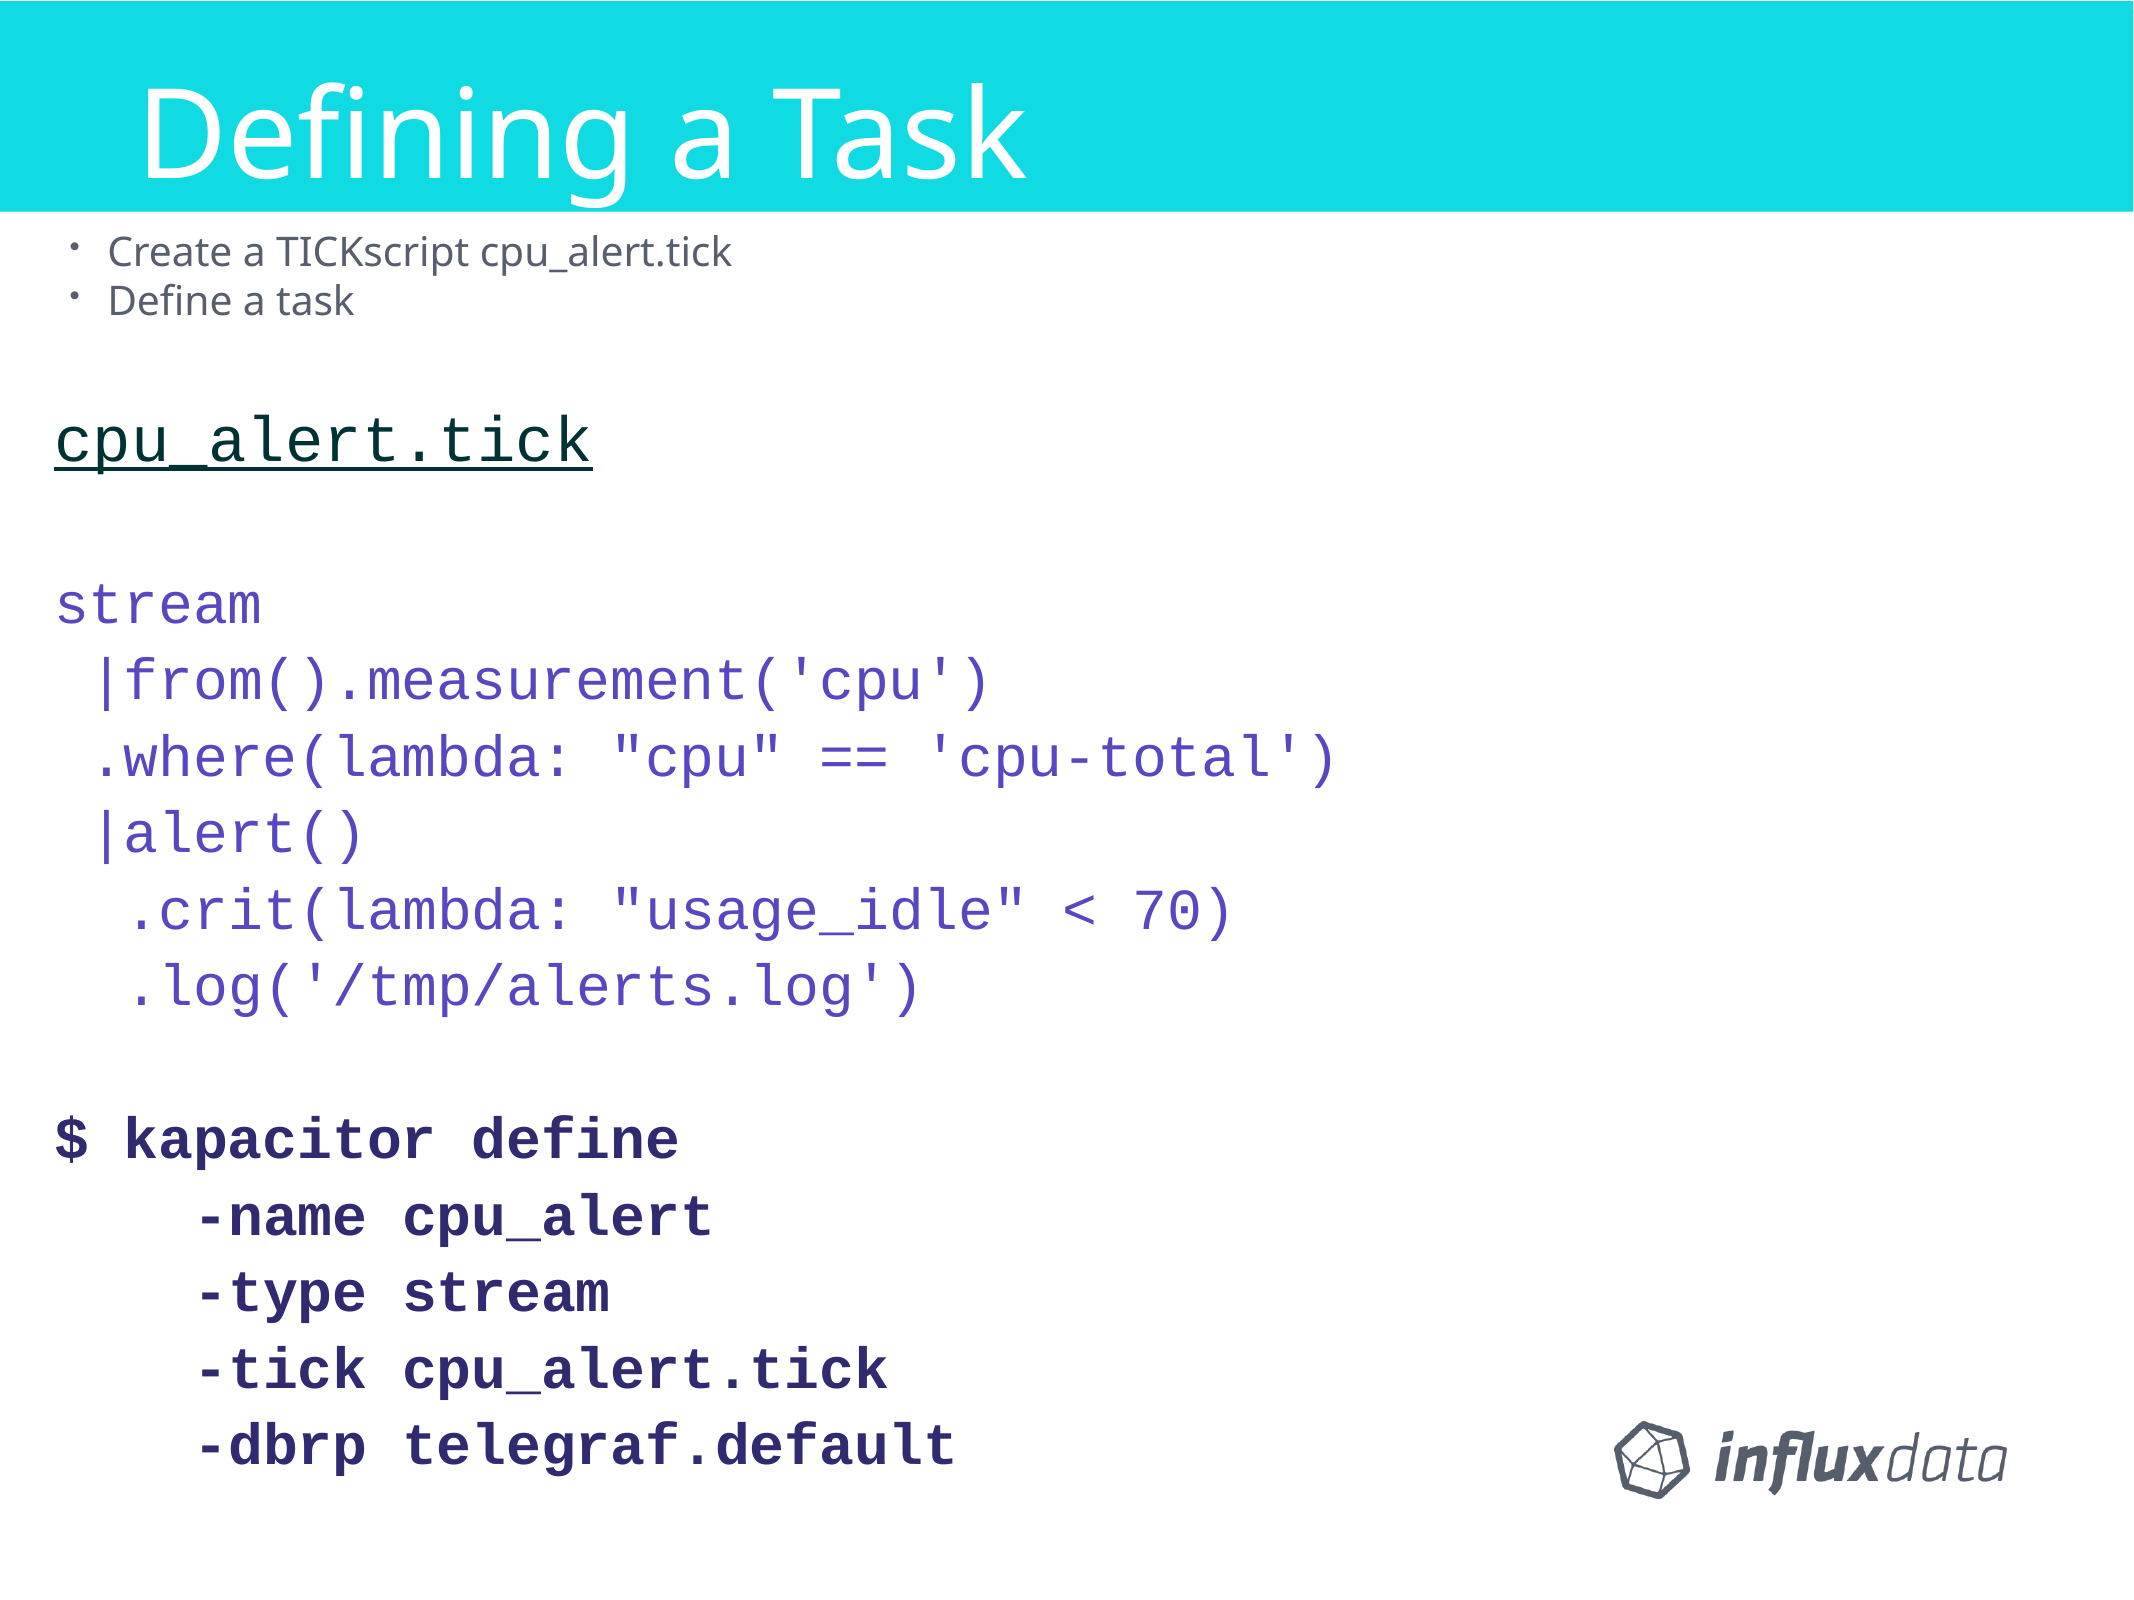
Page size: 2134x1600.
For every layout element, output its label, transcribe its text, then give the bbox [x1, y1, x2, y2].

text_box Create a TICKscript cpu_alert.tick Define a task [61, 216, 2073, 333]
text_box Defining a Task [0, 1, 2134, 212]
text_box cpu_alert.tick stream |from().measurement('cpu') .where(lambda: "cpu" == 'cpu-total') |alert() .crit(lambda: "usage_idle" < 70) .log('/tmp/alerts.log') $ kapacitor define -name cpu_alert -type stream -tick cpu_alert.tick -dbrp telegraf.default [46, 370, 1490, 1485]
picture [1613, 1421, 2007, 1499]
